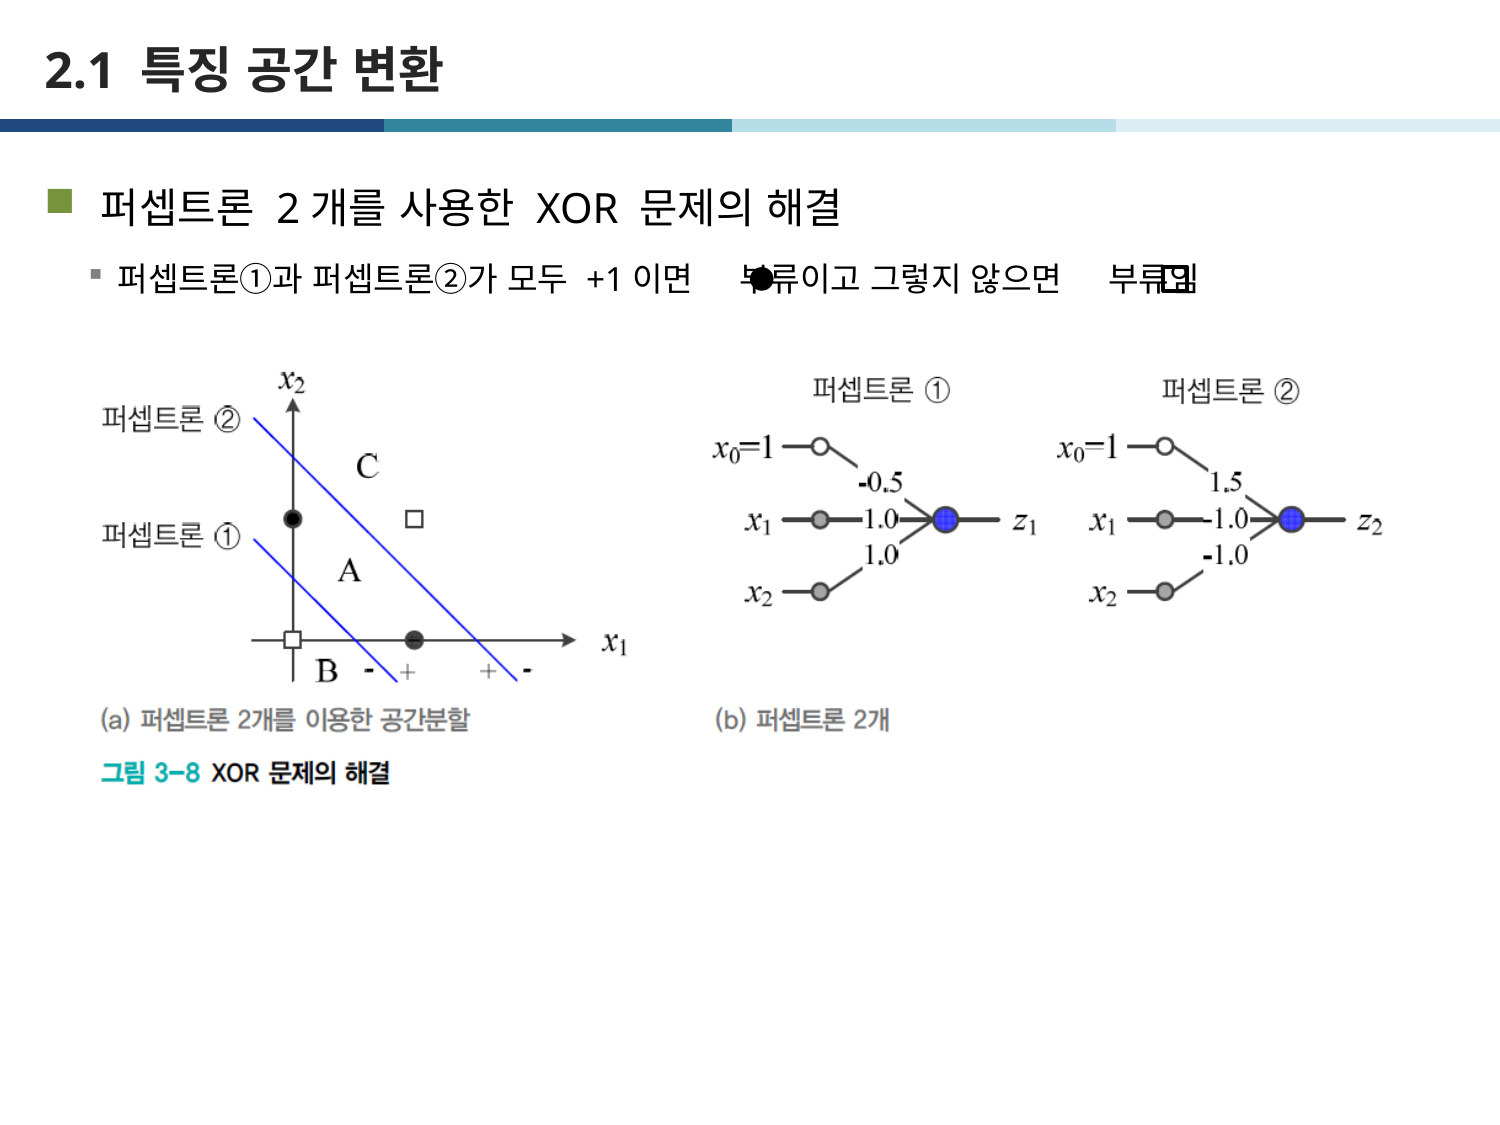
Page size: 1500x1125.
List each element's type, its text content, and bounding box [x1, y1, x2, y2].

title 2.1 특징 공간 변환 [29, 23, 1270, 114]
text_box [1161, 265, 1189, 293]
list 퍼셉트론 2개를 사용한 XOR 문제의 해결 퍼셉트론①과 퍼셉트론②가 모두 +1이면 부류이고 그렇지 않으면 부류임 [29, 149, 1471, 1083]
picture [94, 361, 1388, 788]
text_box [747, 265, 776, 293]
